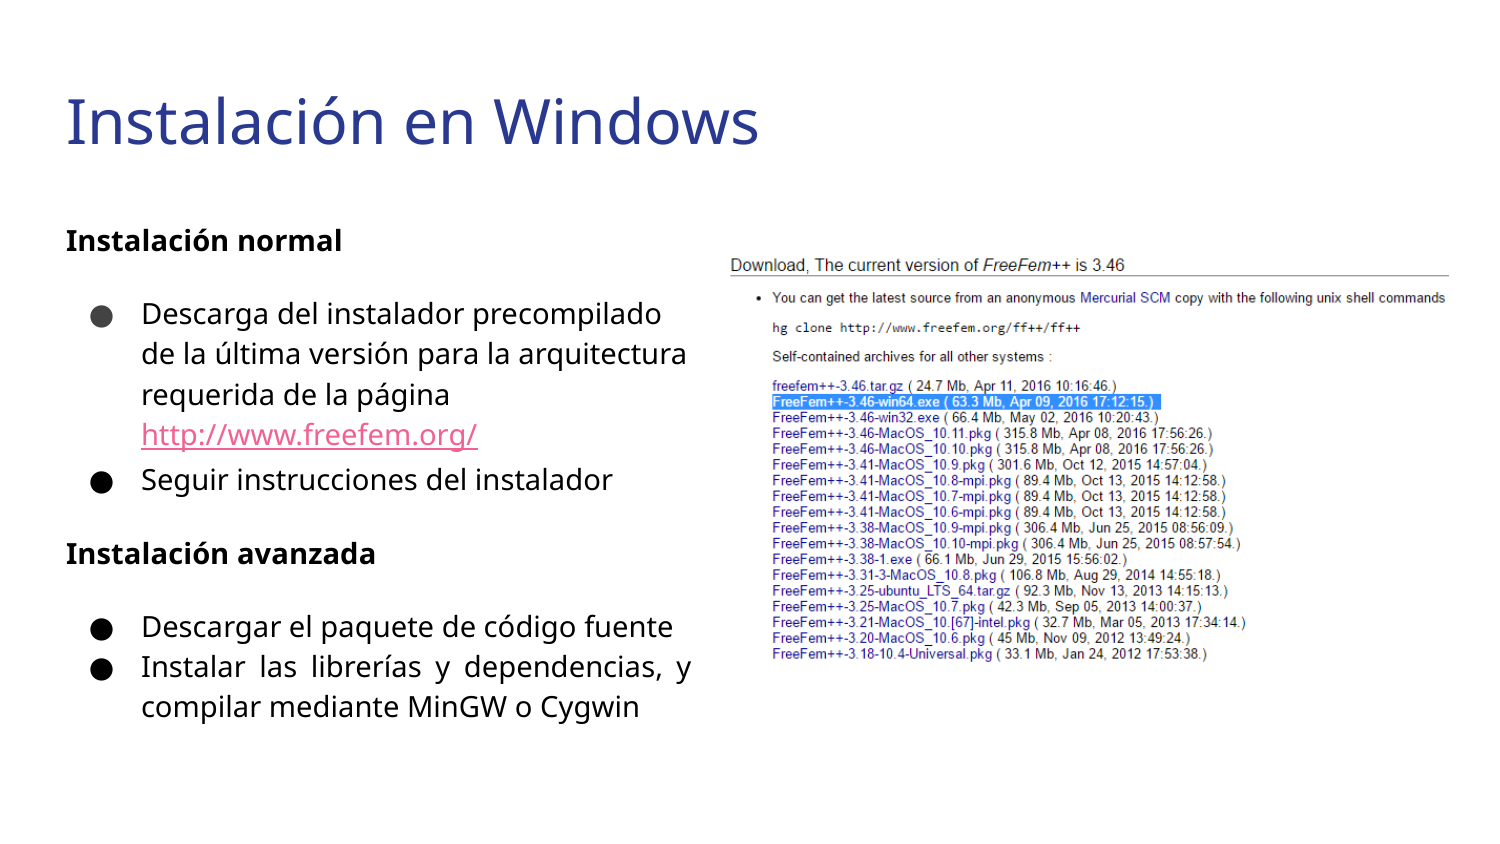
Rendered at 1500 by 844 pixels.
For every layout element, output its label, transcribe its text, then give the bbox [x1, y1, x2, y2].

picture [722, 248, 1450, 667]
title Instalación en Windows [51, 67, 1449, 167]
list Instalación normal Descarga del instalador precompilado de la última versión para la arquitectura requerida de la página http://www.freefem.org/ Seguir instrucciones del instalador Instalación avanzada Descargar el paquete de código fuente Instalar las librerías y dependencias, y compilar mediante MinGW o Cygwin [51, 201, 708, 750]
